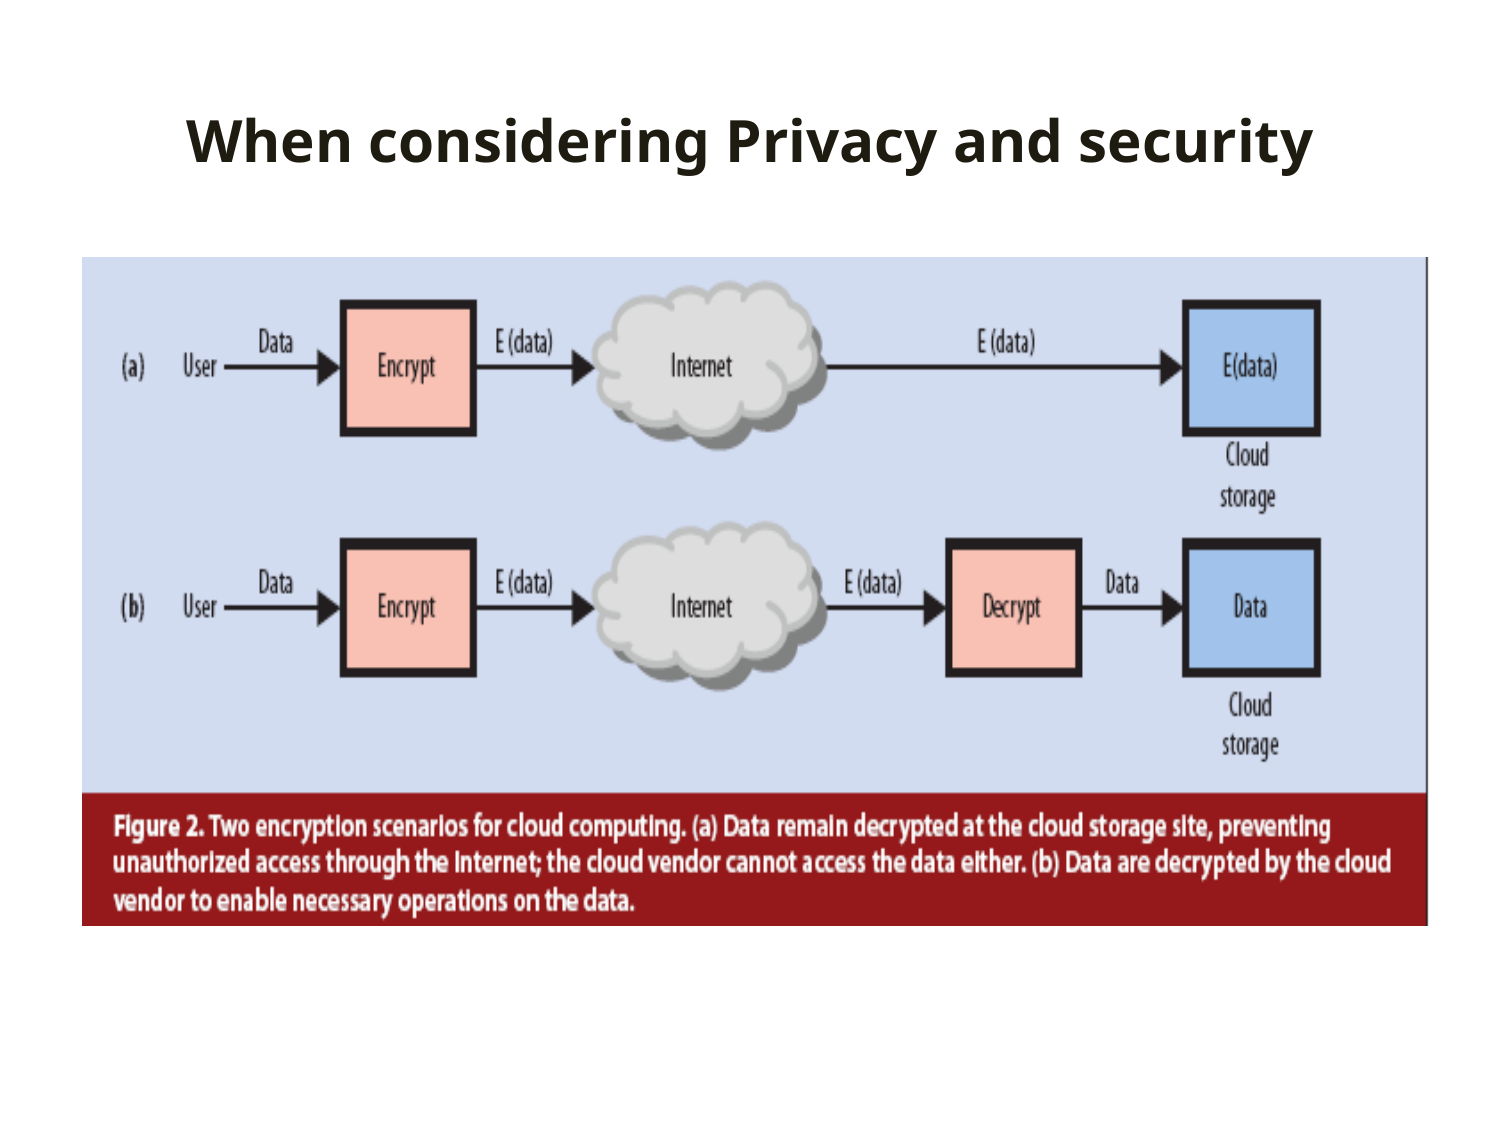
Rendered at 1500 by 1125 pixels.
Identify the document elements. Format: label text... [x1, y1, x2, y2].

title When considering Privacy and security [74, 44, 1426, 233]
picture [81, 257, 1430, 927]
